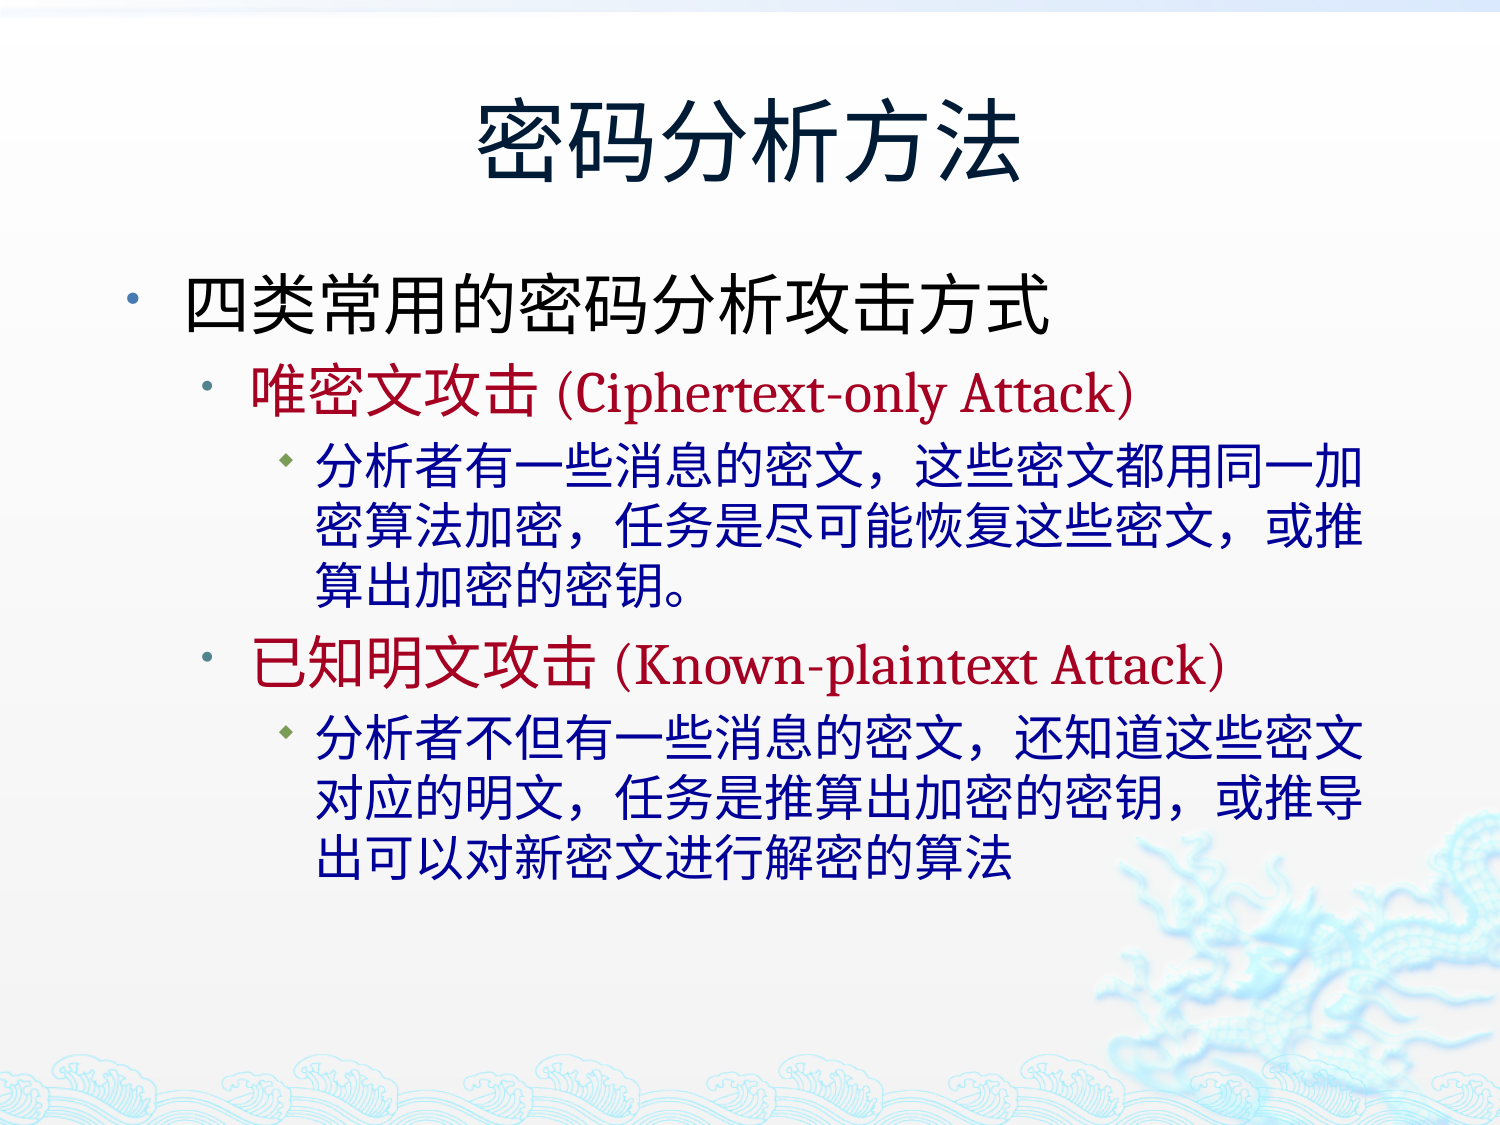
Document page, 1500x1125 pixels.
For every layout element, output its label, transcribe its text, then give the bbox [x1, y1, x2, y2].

title 密码分析方法 [75, 45, 1425, 233]
list 四类常用的密码分析攻击方式 唯密文攻击(Ciphertext-only Attack) 分析者有一些消息的密文，这些密文都用同一加密算法加密，任务是尽可能恢复这些密文，或推算出加密的密钥。 已知明文攻击(Known-plaintext Attack) 分析者不但有一些消息的密文，还知道这些密文对应的明文，任务是推算出加密的密钥，或推导出可以对新密文进行解密的算法 [112, 255, 1388, 888]
